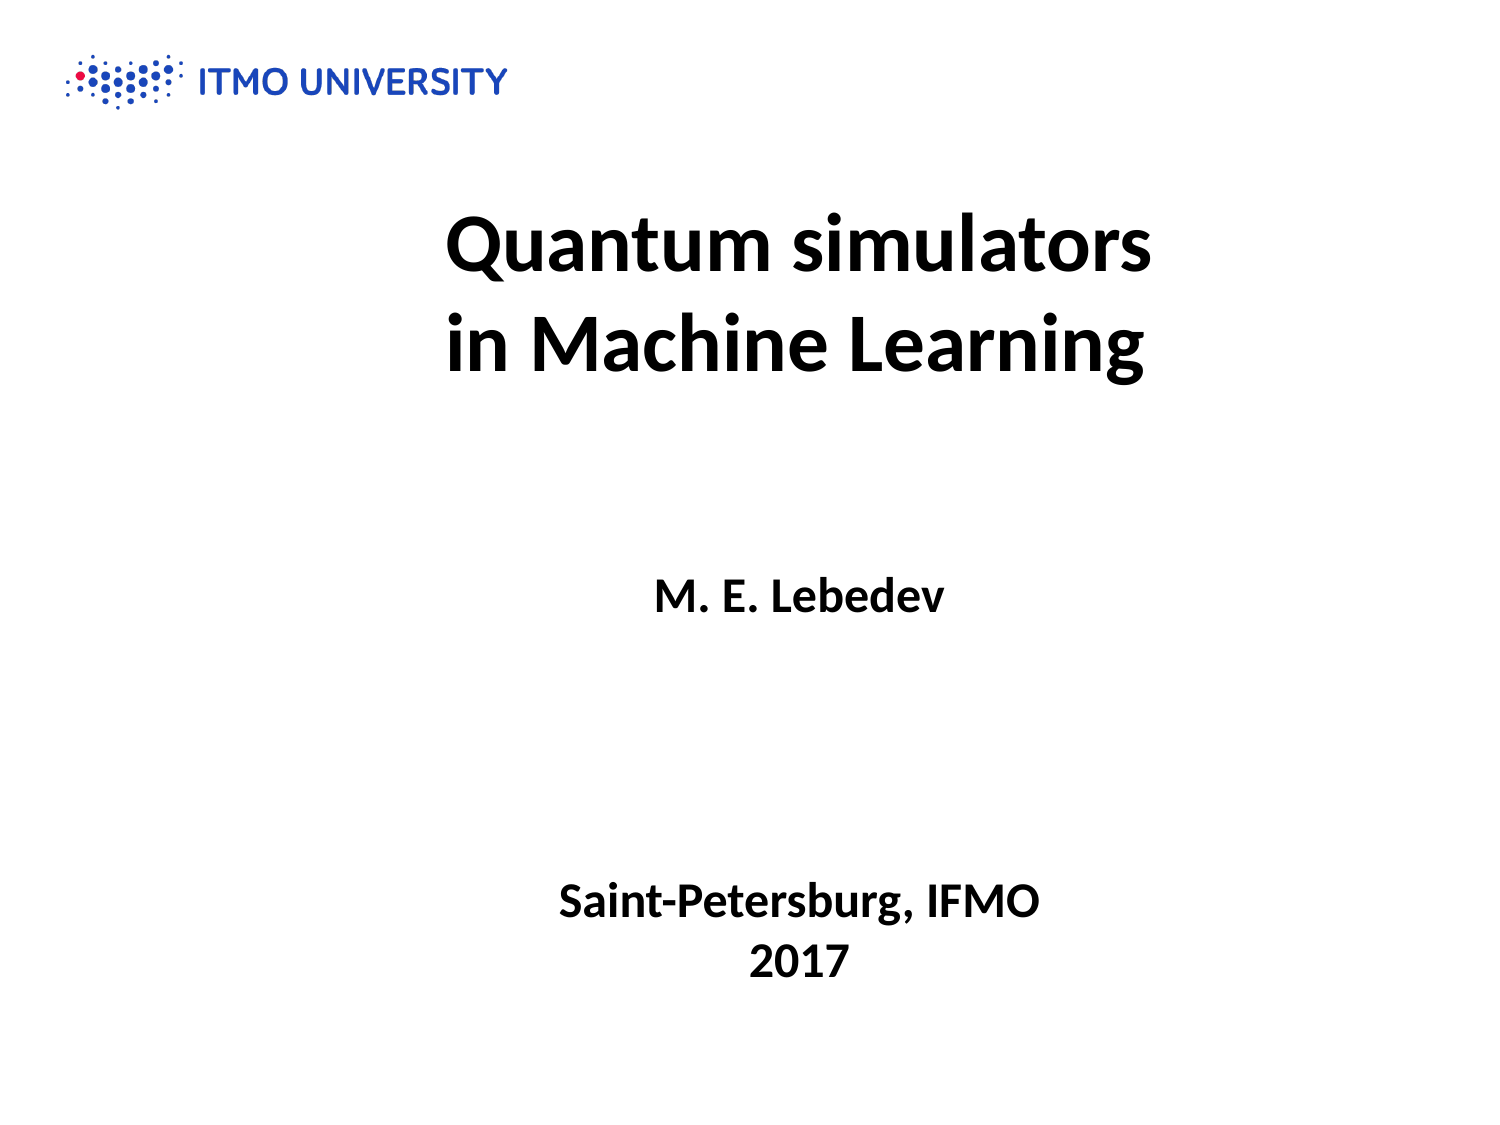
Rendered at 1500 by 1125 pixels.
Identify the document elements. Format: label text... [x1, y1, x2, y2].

text_box Saint-Petersburg, IFMO 2017 [544, 860, 1055, 995]
text_box Quantum simulators in Machine Learning [430, 180, 1169, 396]
text_box M. E. Lebedev [638, 555, 960, 630]
picture [0, 0, 571, 154]
text_box [155, 535, 1444, 700]
